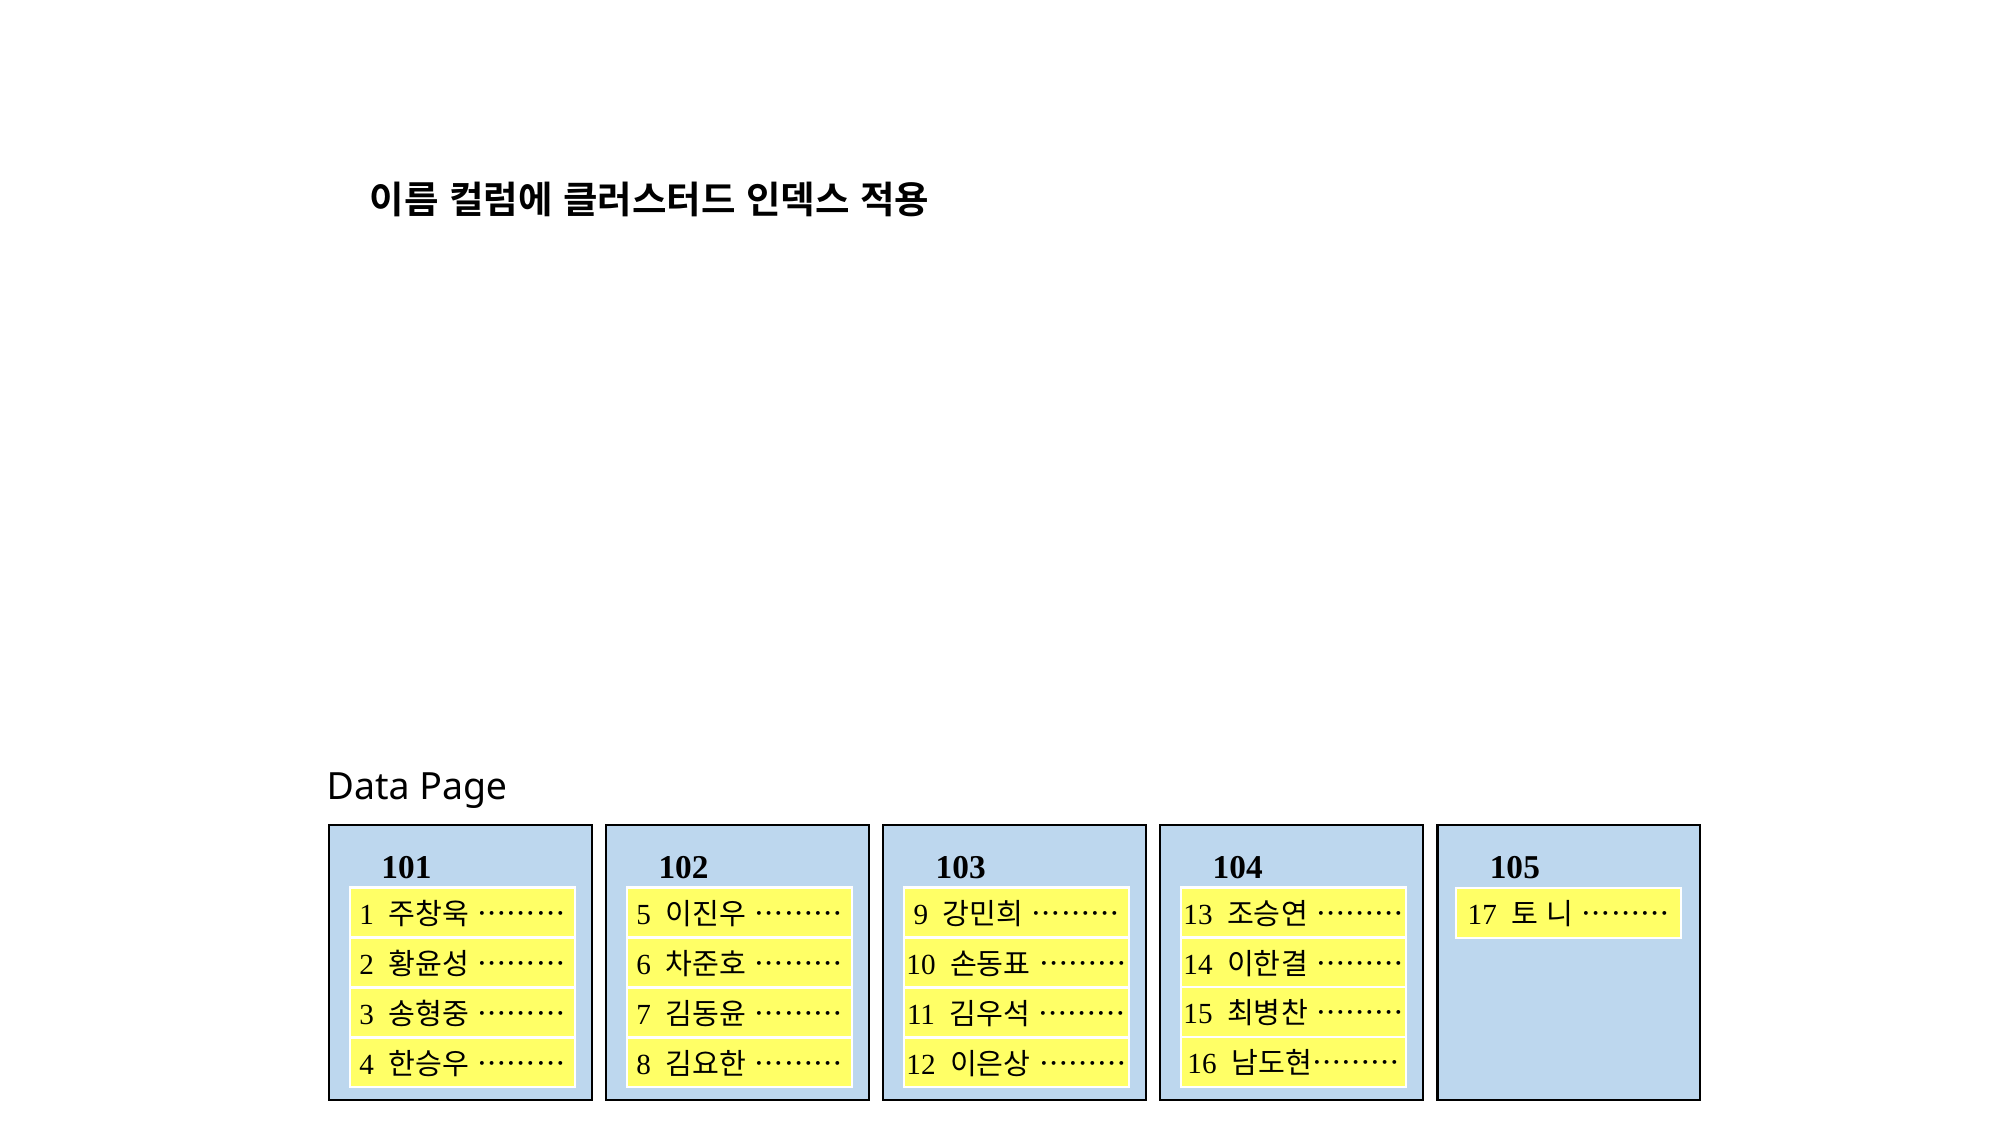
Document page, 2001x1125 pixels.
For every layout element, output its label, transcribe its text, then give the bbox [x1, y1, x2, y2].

text_box 104 [1197, 837, 1278, 893]
text_box [329, 825, 592, 1100]
text_box 13 조승연 ……… [1181, 887, 1407, 937]
text_box Data Page [311, 754, 614, 815]
text_box 102 [643, 837, 724, 893]
text_box [1437, 825, 1700, 1100]
text_box [606, 825, 869, 1100]
text_box 10 손동표 ……… [904, 937, 1130, 987]
text_box 103 [920, 837, 1001, 893]
text_box 16 남도현……… [1181, 1038, 1407, 1087]
text_box 14 이한결 ……… [1181, 937, 1407, 987]
text_box 12 이은상 ……… [904, 1037, 1130, 1088]
text_box 15 최병찬 ……… [1181, 987, 1407, 1038]
text_box 3 송형중 ……… [349, 987, 575, 1037]
text_box 11 김우석 ……… [904, 987, 1130, 1037]
text_box 2 황윤성 ……… [349, 937, 575, 987]
text_box 101 [366, 837, 447, 893]
text_box 105 [1475, 837, 1556, 893]
text_box 17 토 니 ……… [1456, 888, 1682, 938]
text_box [883, 825, 1146, 1100]
text_box 6 차준호 ……… [627, 937, 852, 987]
text_box 1 주창욱 ……… [349, 887, 575, 937]
text_box 4 한승우 ……… [349, 1037, 575, 1088]
text_box [1160, 825, 1423, 1100]
text_box 8 김요한 ……… [627, 1037, 852, 1088]
text_box 이름 컬럼에 클러스터드 인덱스 적용 [355, 168, 945, 229]
text_box 9 강민희 ……… [904, 887, 1130, 937]
text_box 5 이진우 ……… [627, 887, 852, 937]
text_box 7 김동윤 ……… [627, 987, 852, 1037]
